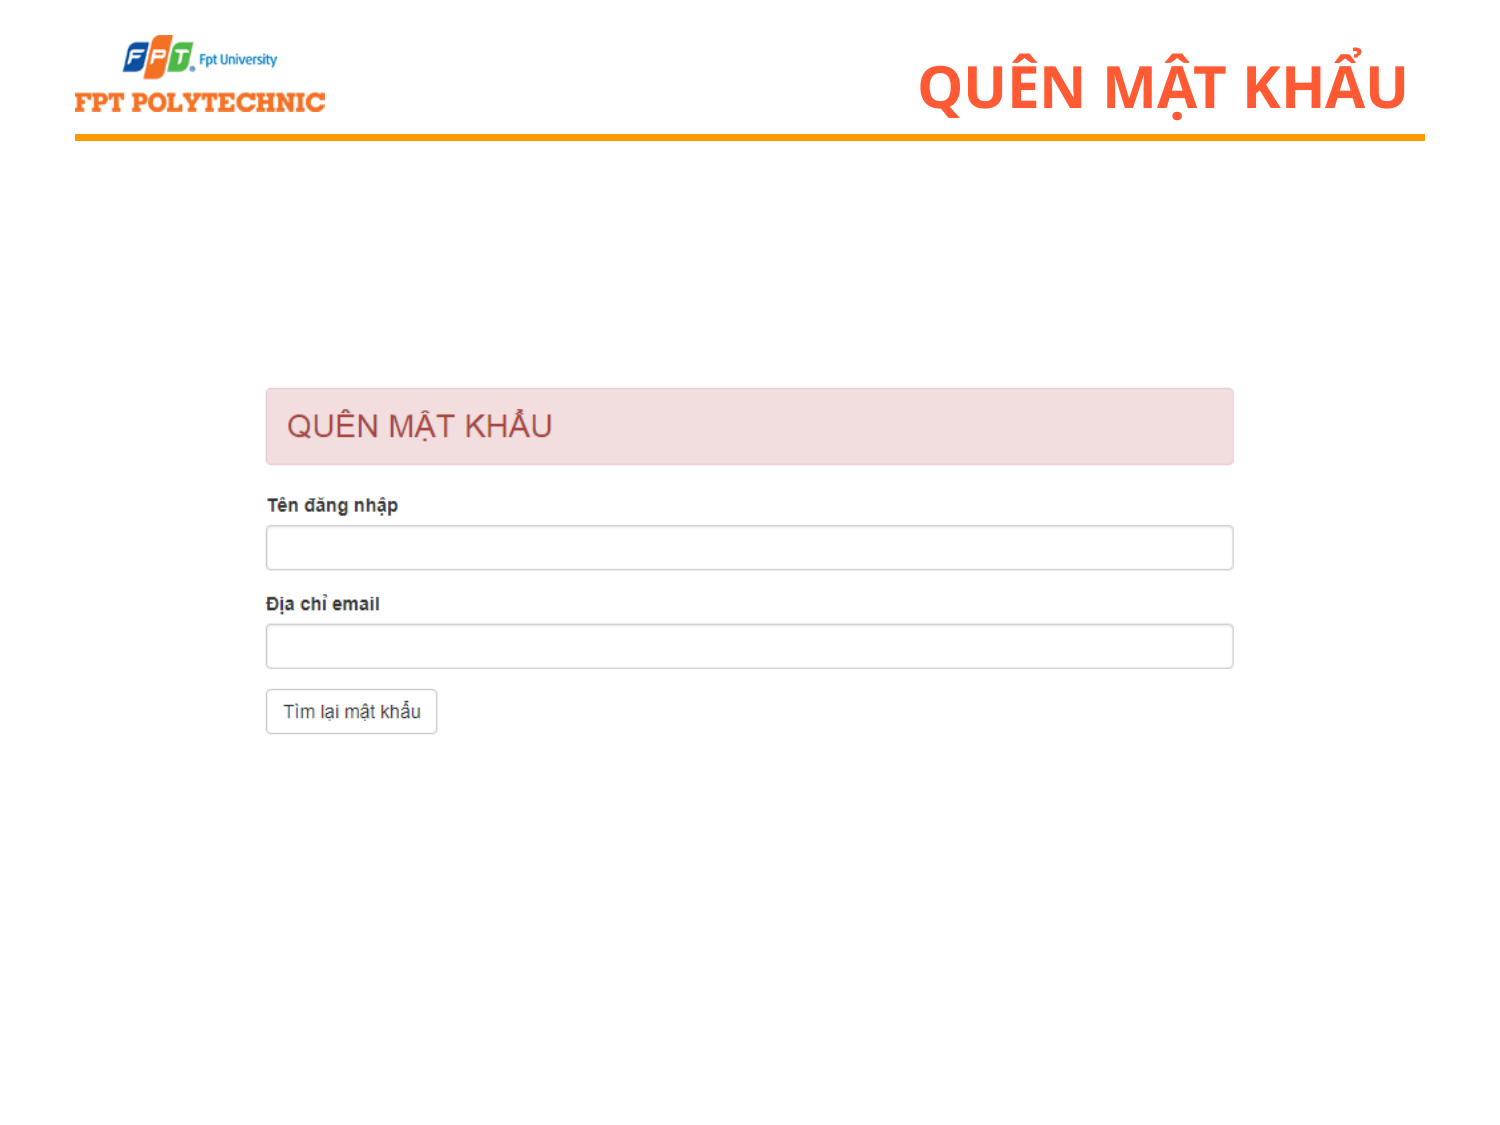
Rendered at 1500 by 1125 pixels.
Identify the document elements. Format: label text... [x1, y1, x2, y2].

title Quên mật khẩu [337, 45, 1425, 125]
picture [75, 35, 325, 112]
picture [262, 384, 1238, 741]
